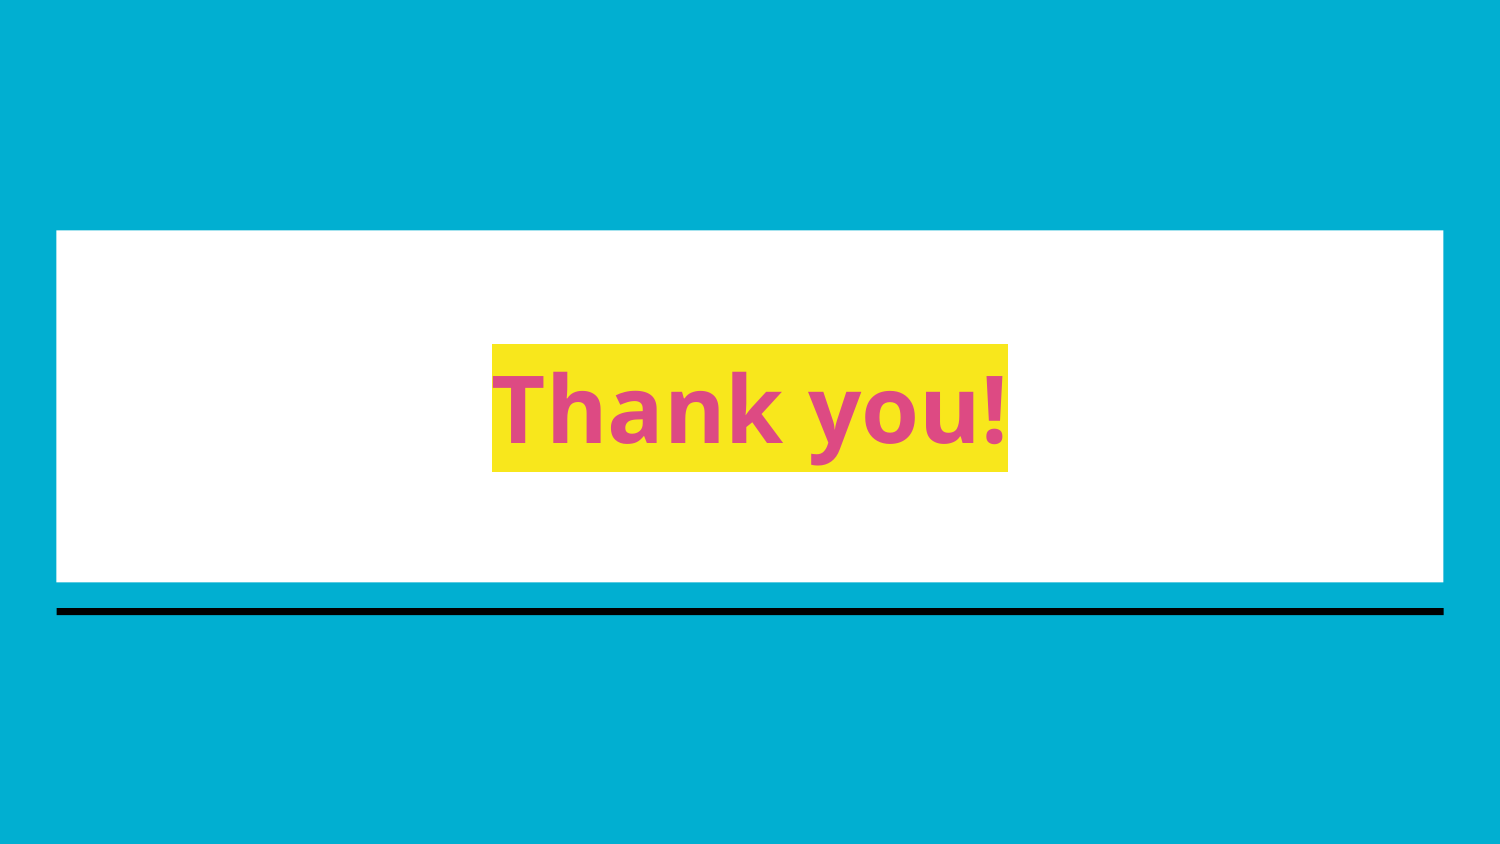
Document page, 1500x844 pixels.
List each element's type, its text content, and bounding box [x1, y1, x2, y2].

title Thank you! [56, 230, 1444, 583]
